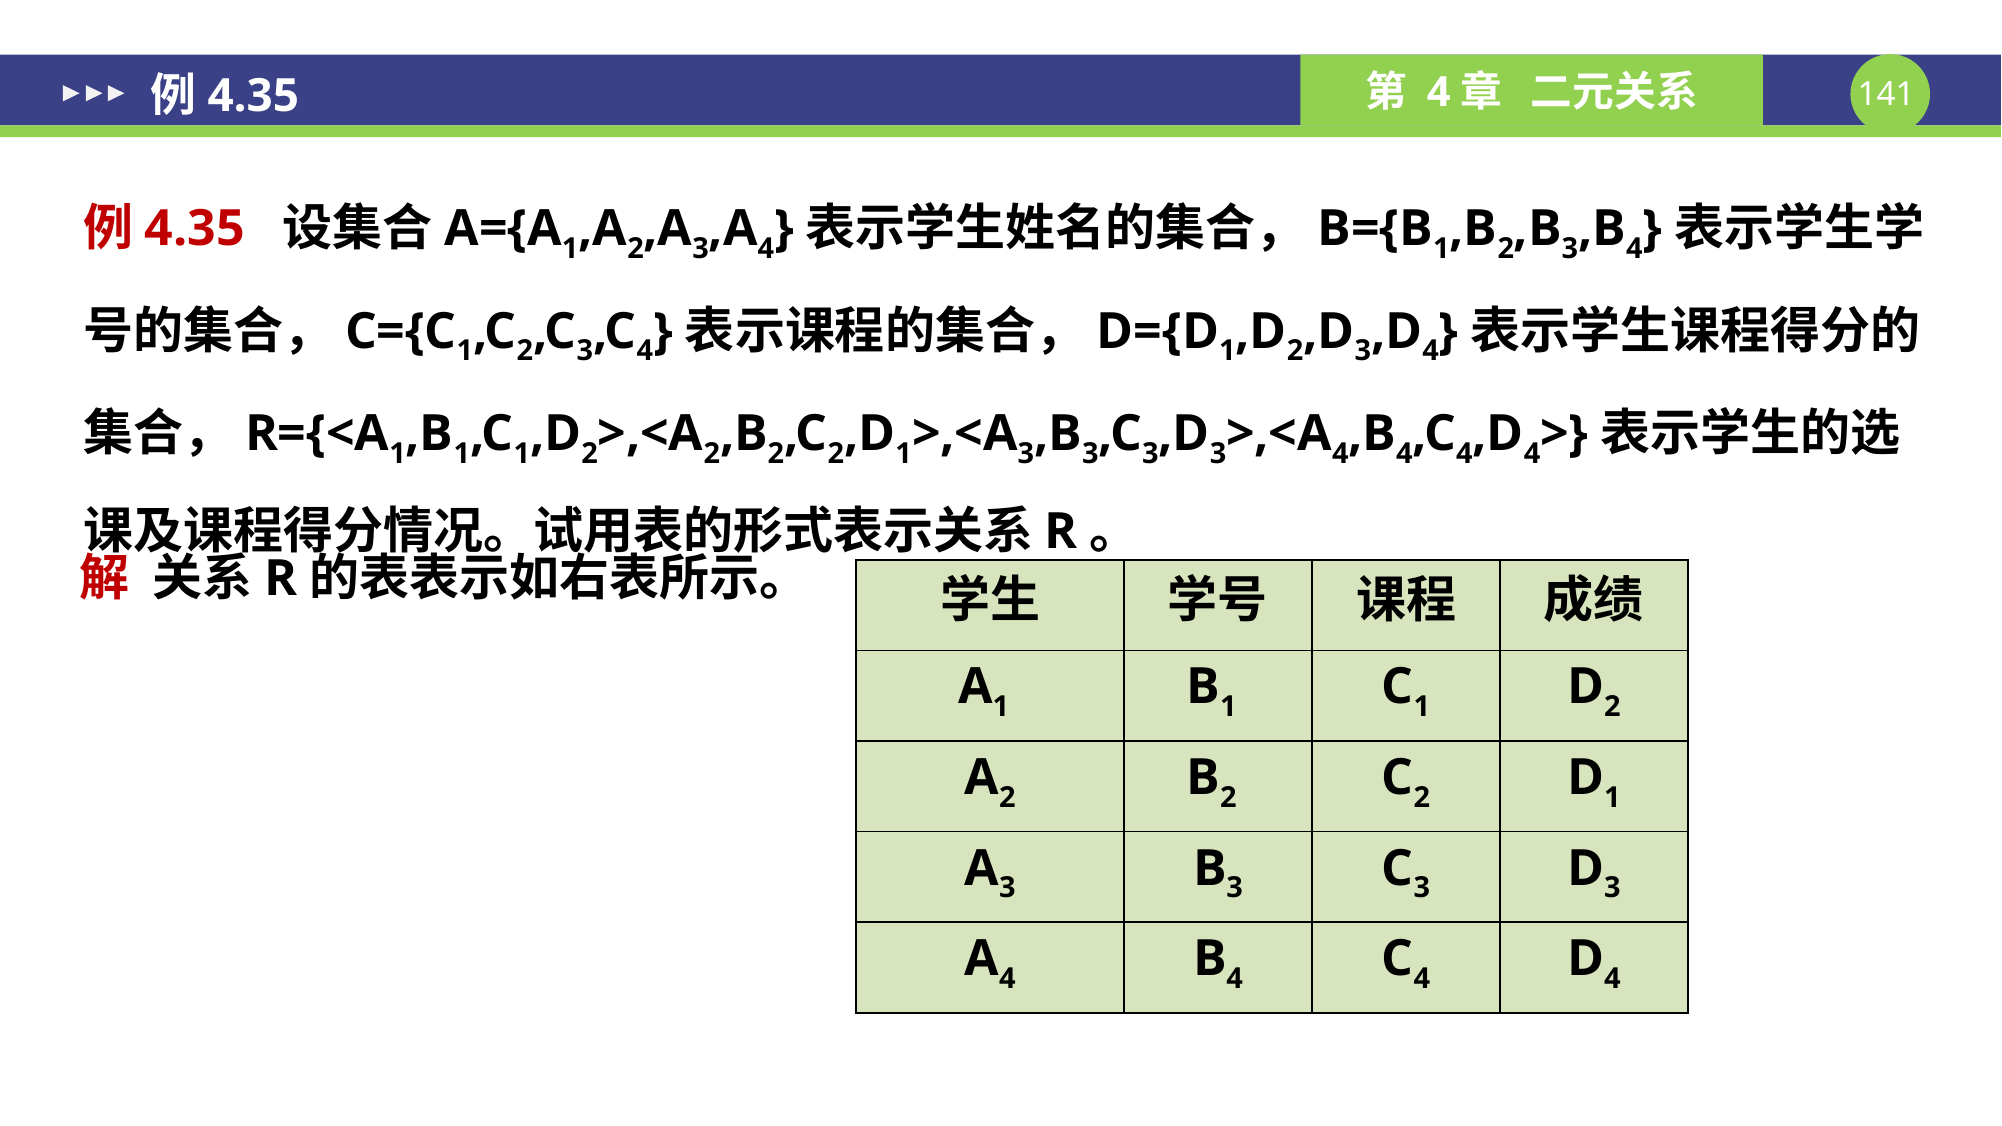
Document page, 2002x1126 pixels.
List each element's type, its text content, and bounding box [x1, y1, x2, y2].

title 例4.35 [130, 44, 1896, 141]
table_cell C3 [1313, 832, 1499, 921]
table_cell D3 [1501, 832, 1687, 921]
table_cell A1 [857, 651, 1123, 740]
table_cell A4 [857, 923, 1123, 1012]
text_box 解 关系R的表表示如右表所示。 [65, 537, 825, 613]
table_cell D2 [1501, 651, 1687, 740]
table_cell D1 [1501, 742, 1687, 831]
table_header 学生 [857, 561, 1123, 650]
table_cell A3 [857, 832, 1123, 921]
table_cell C1 [1313, 651, 1499, 740]
table_header 成绩 [1501, 561, 1687, 650]
table_cell A2 [857, 742, 1123, 831]
table_cell B1 [1125, 651, 1311, 740]
table_header 课程 [1313, 561, 1499, 650]
table_header 学号 [1125, 561, 1311, 650]
table_cell B4 [1125, 923, 1311, 1012]
list 例4.35 设集合A={A1,A2,A3,A4}表示学生姓名的集合，B={B1,B2,B3,B4}表示学生学号的集合，C={C1,C2,C3,C4}表示课程的集合，D={D1,D2,D3,D4}表示学生课程得分的集合，R={<A1,B1,C1,D2>,<A2,B2,C2,D1>,<A3,B3,C3,D3>,<A4,B4,C4,D4>}表示学生的选课及课程得分情况。试用表的形式表示关系R。 [63, 151, 1963, 925]
table_cell C2 [1313, 742, 1499, 831]
table_cell B2 [1125, 742, 1311, 831]
table_cell C4 [1313, 923, 1499, 1012]
table_cell B3 [1125, 832, 1311, 921]
table_cell D4 [1501, 923, 1687, 1012]
